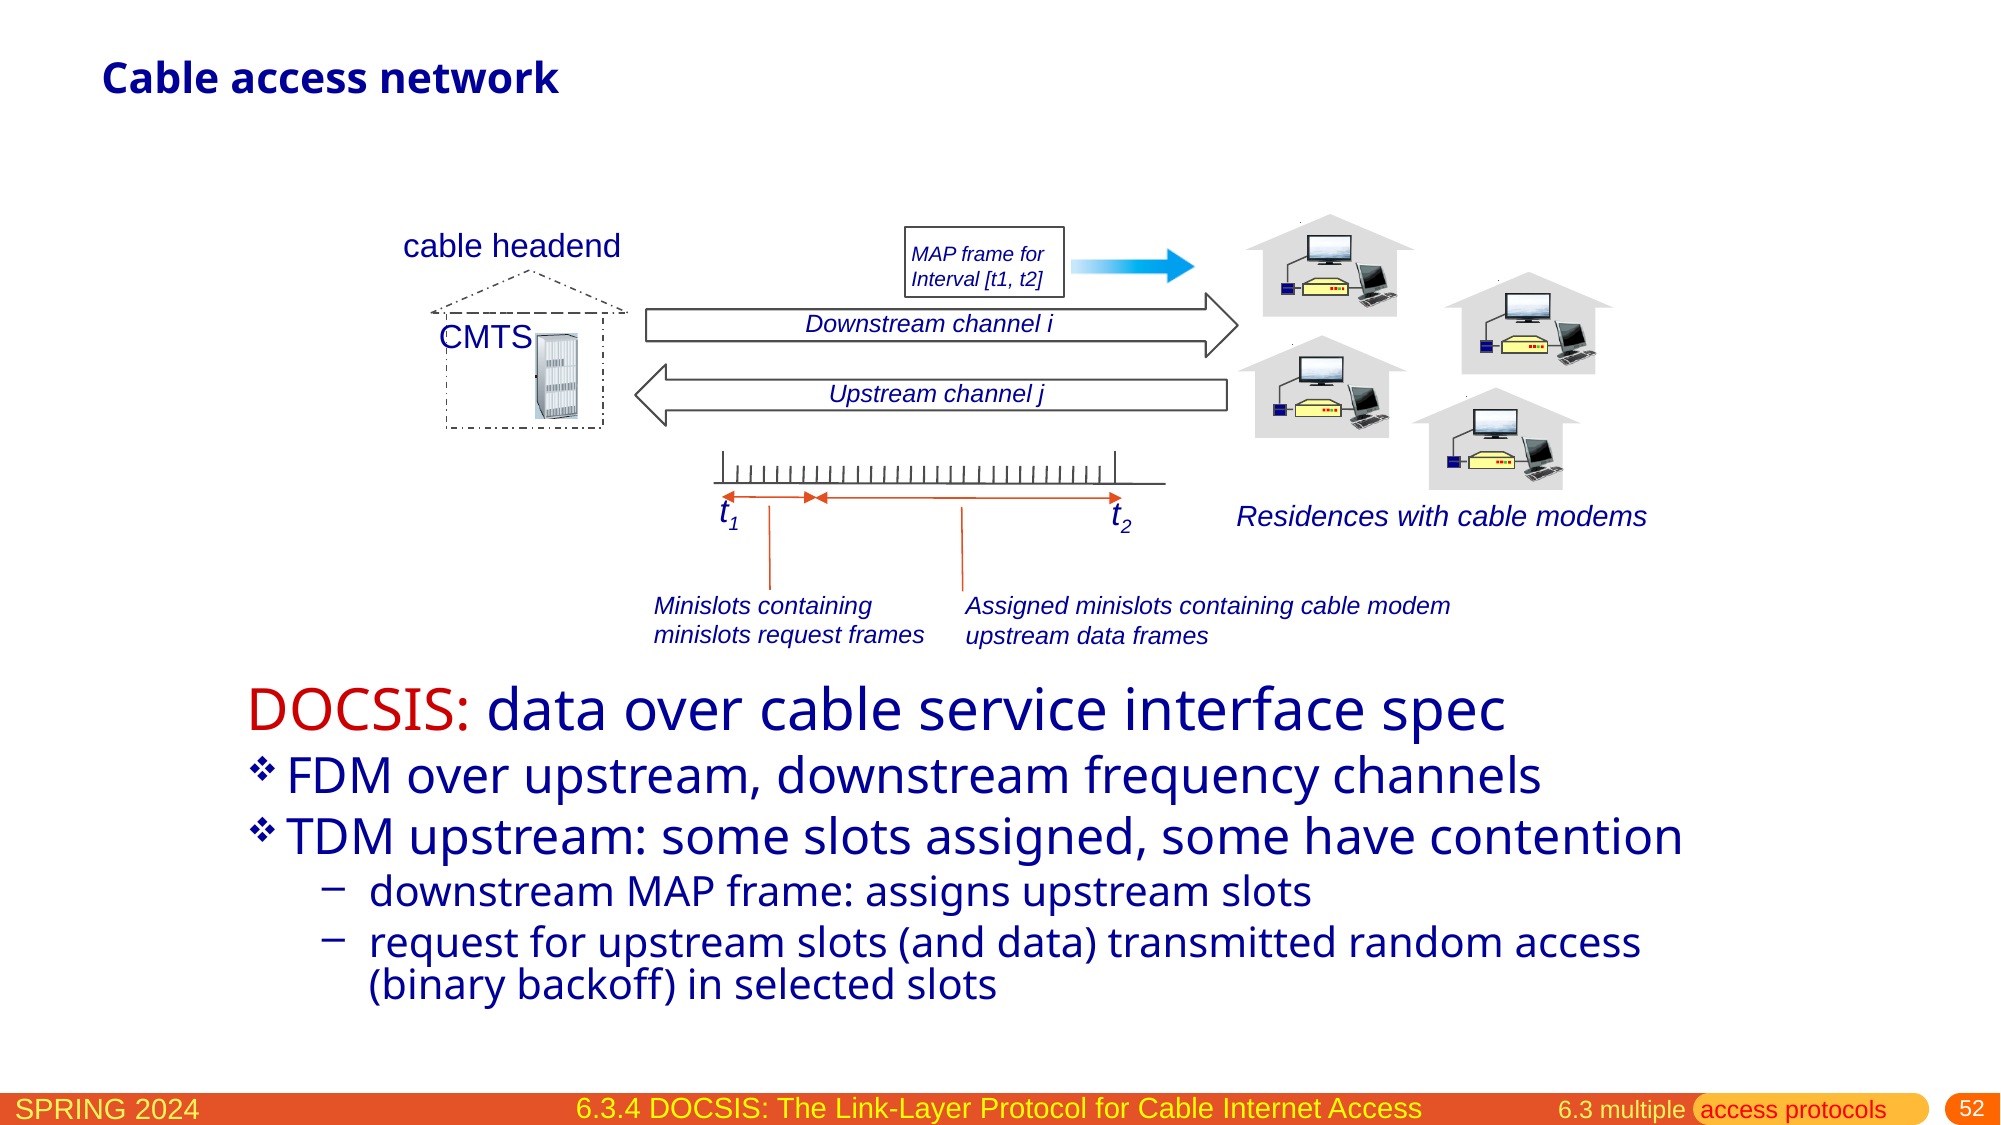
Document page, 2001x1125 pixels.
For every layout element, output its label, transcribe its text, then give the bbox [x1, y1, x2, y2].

title Cable access network [86, 42, 1914, 161]
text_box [354, 213, 1669, 658]
text_box 6.3 multiple access protocols [1603, 1086, 1910, 1125]
text_box DOCSIS: data over cable service interface spec FDM over upstream, downstream frequency channels TDM upstream: some slots assigned, some have contention downstream MAP frame: assigns upstream slots request for upstream slots (and data) transmitted random access (binary backoff) in selected slots [232, 675, 1756, 1125]
text_box 6.3.4 DOCSIS: The Link-Layer Protocol for Cable Internet Access [397, 1081, 1603, 1125]
